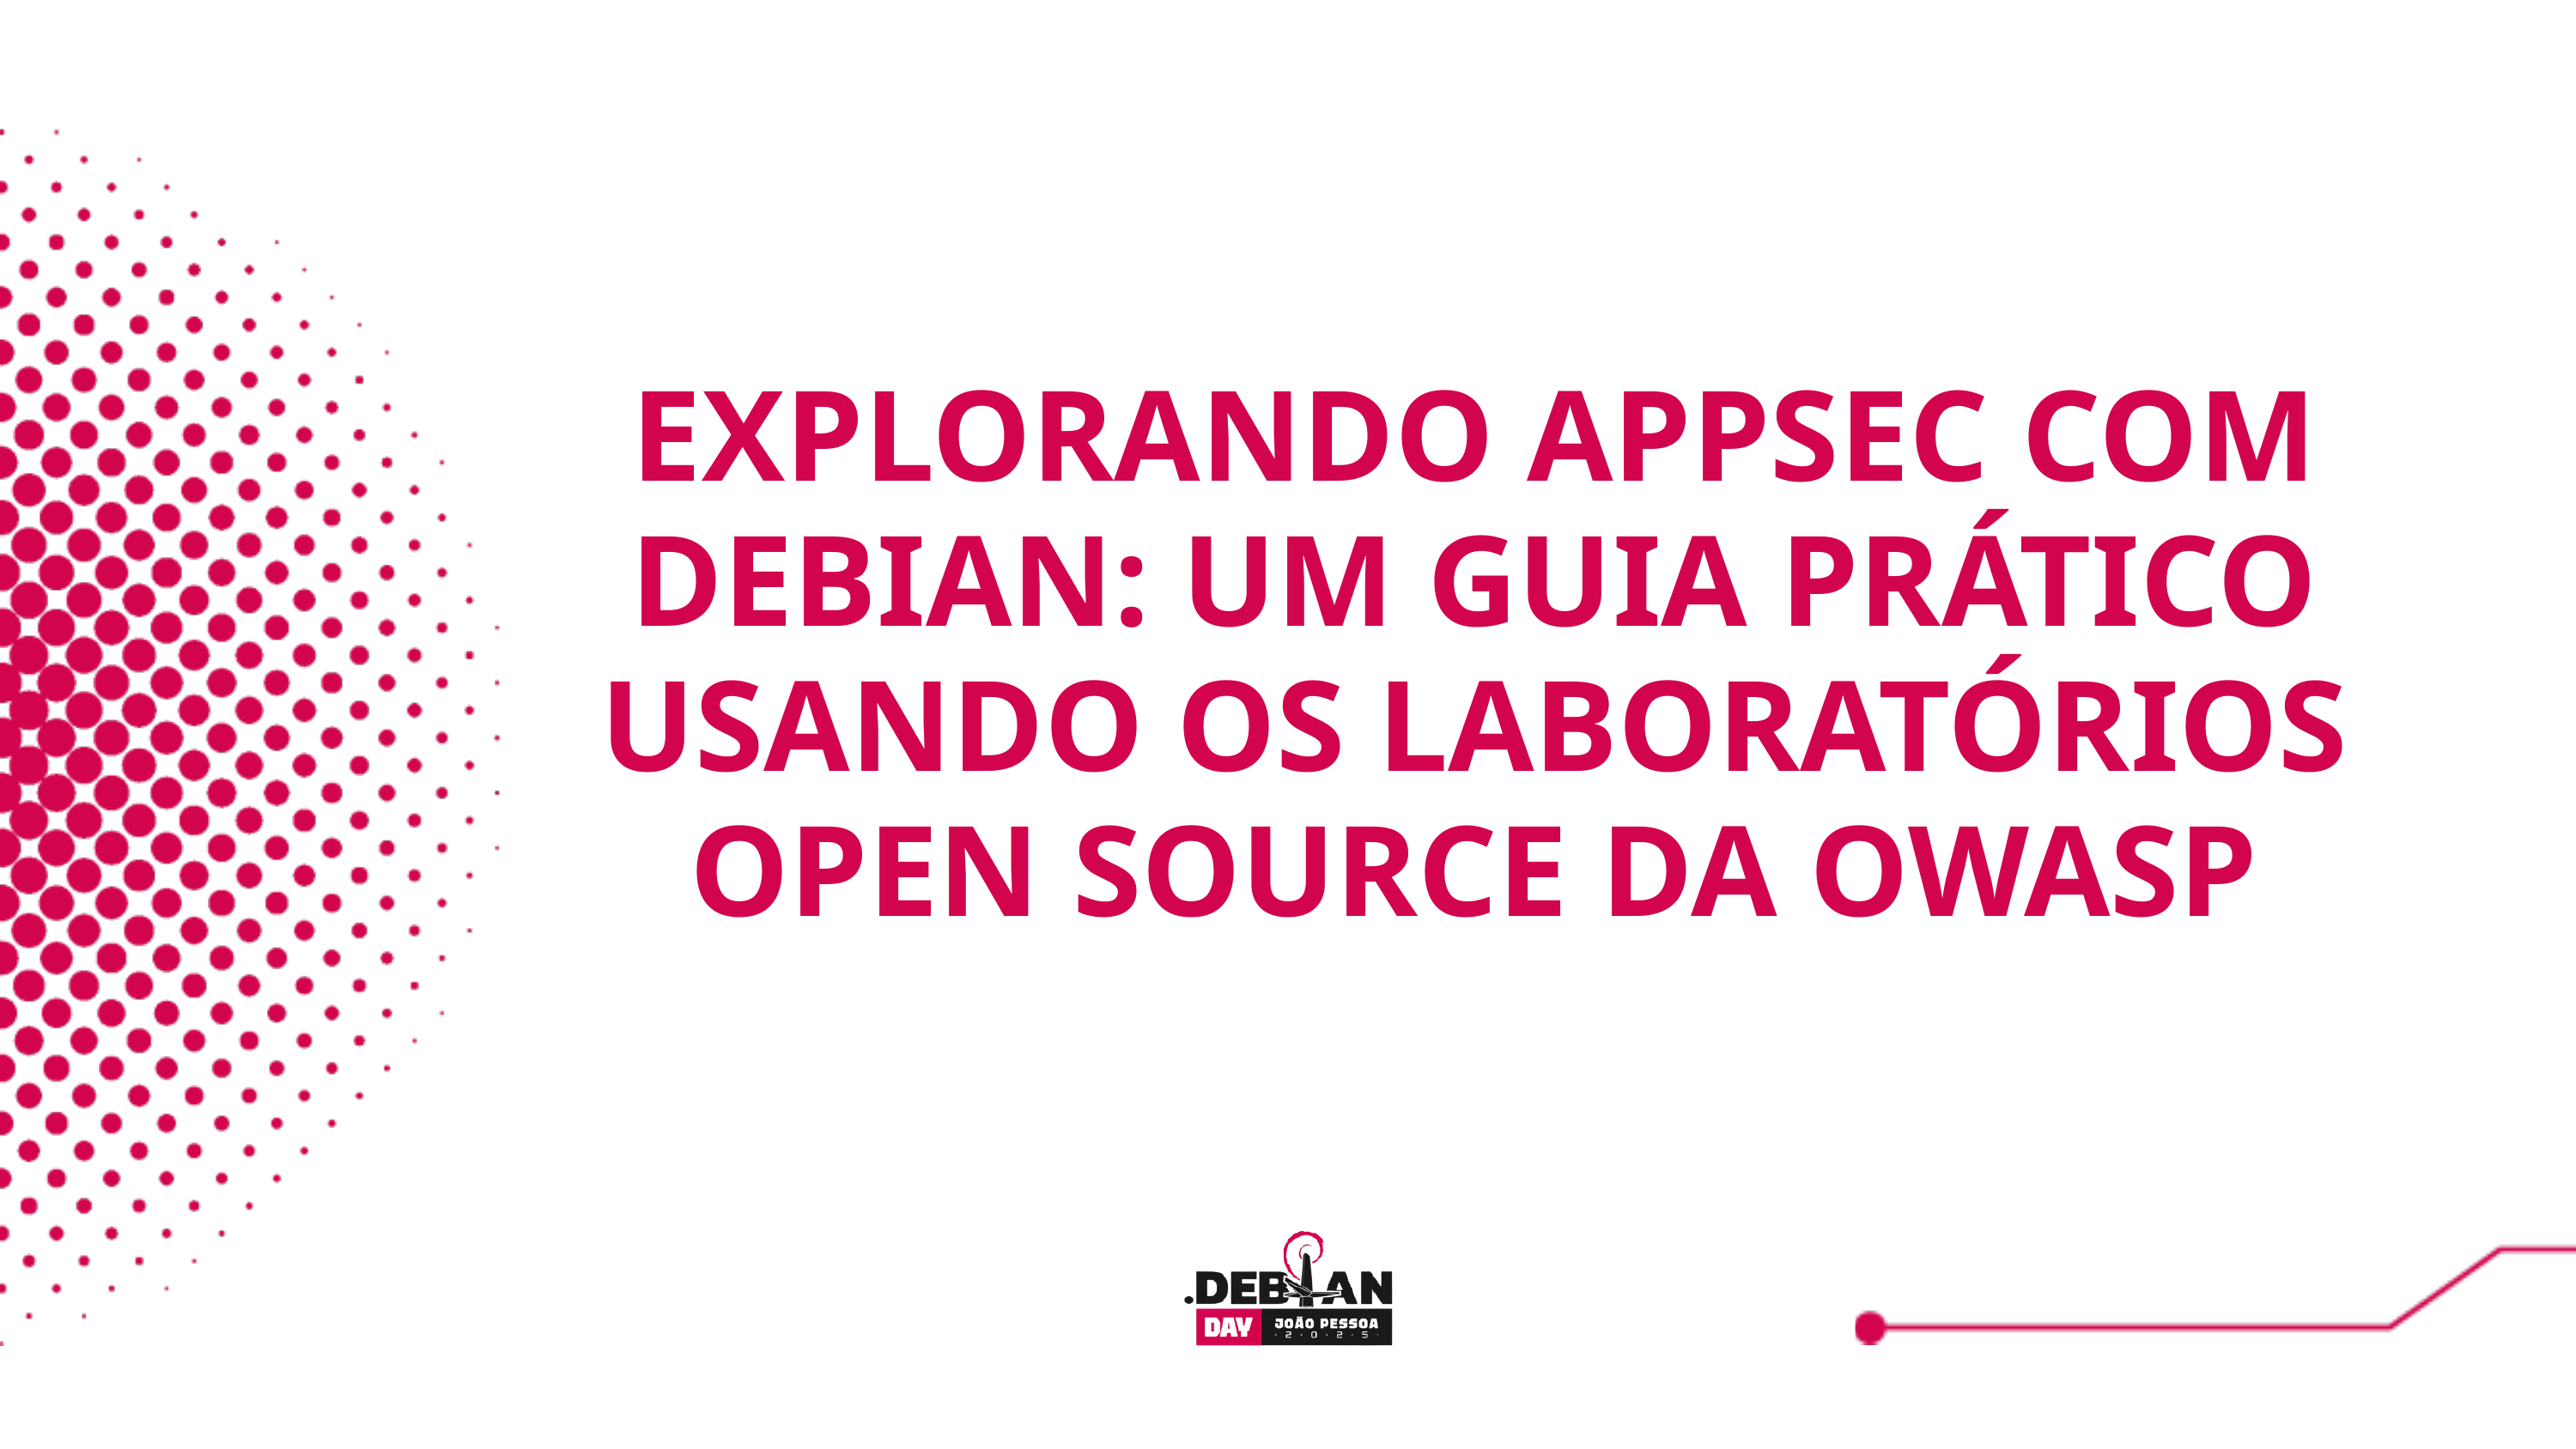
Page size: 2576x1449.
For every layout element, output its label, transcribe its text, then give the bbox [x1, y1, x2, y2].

text_box [0, 103, 501, 1346]
text_box EXPLORANDO APPSEC COM DEBIAN: UM GUIA PRÁTICO USANDO OS LABORATÓRIOS OPEN SOURCE DA OWASP [578, 361, 2371, 943]
text_box [1855, 1231, 2576, 1345]
text_box [1174, 1173, 1402, 1402]
